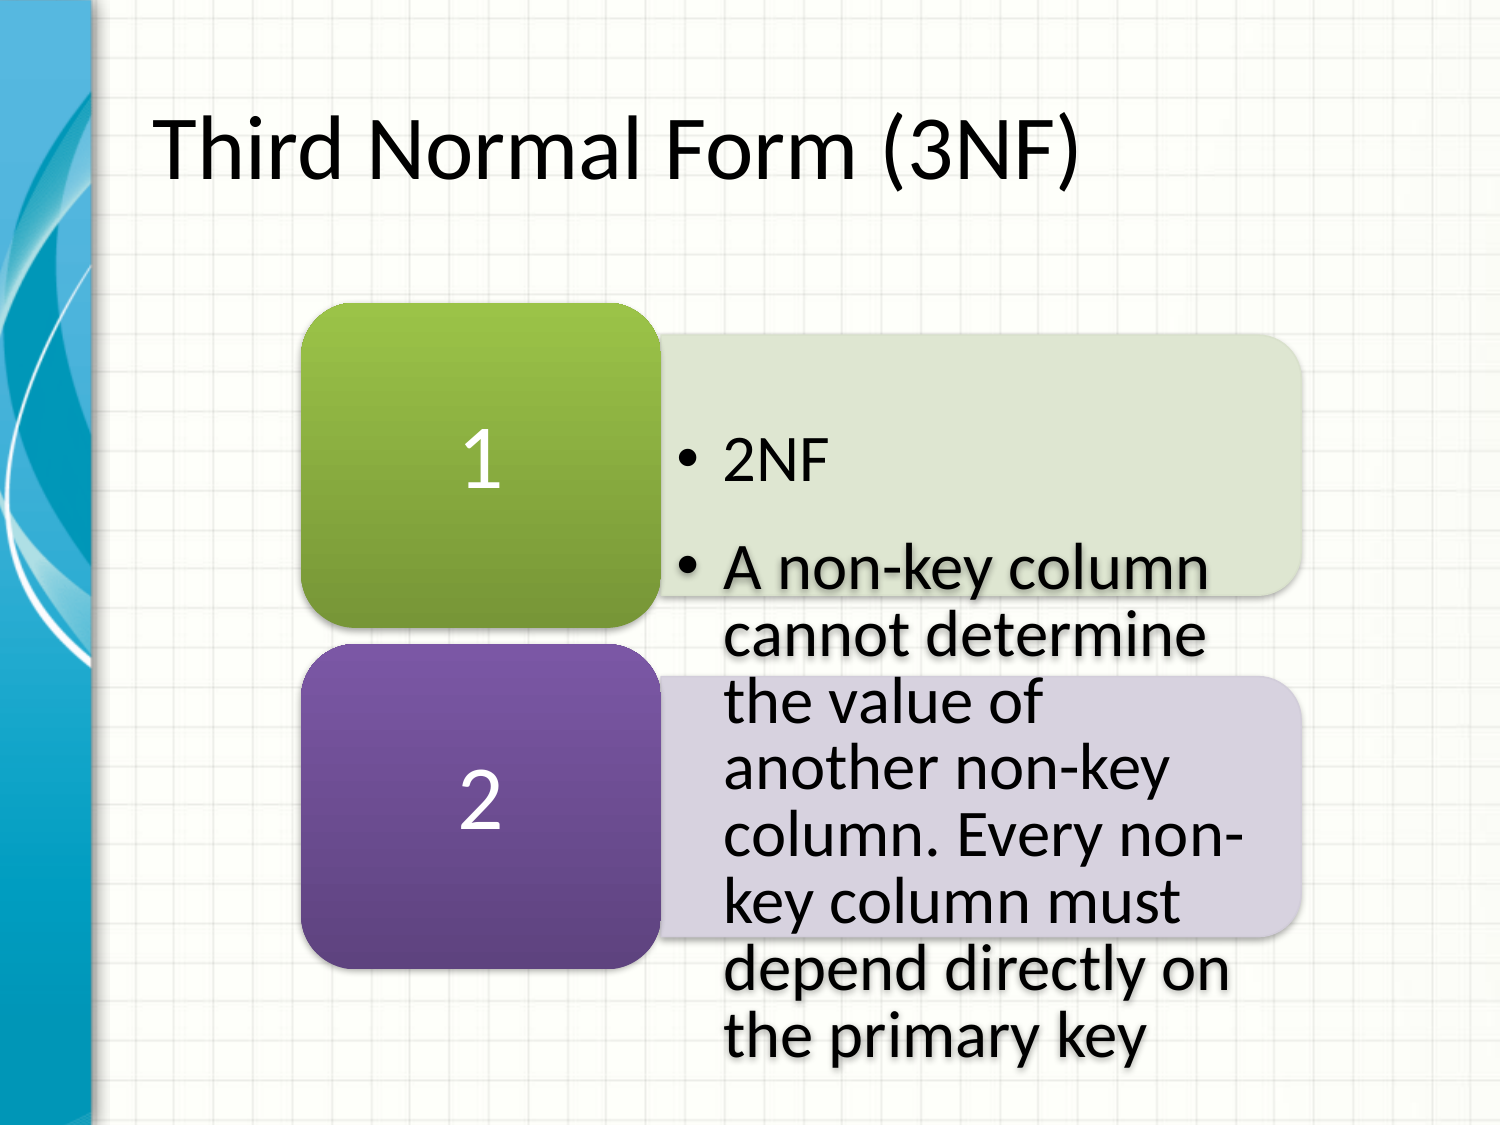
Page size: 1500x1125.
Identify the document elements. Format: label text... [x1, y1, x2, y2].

picture [0, 0, 1500, 1125]
title Third Normal Form (3NF) [138, 49, 1463, 237]
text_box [300, 302, 1302, 970]
